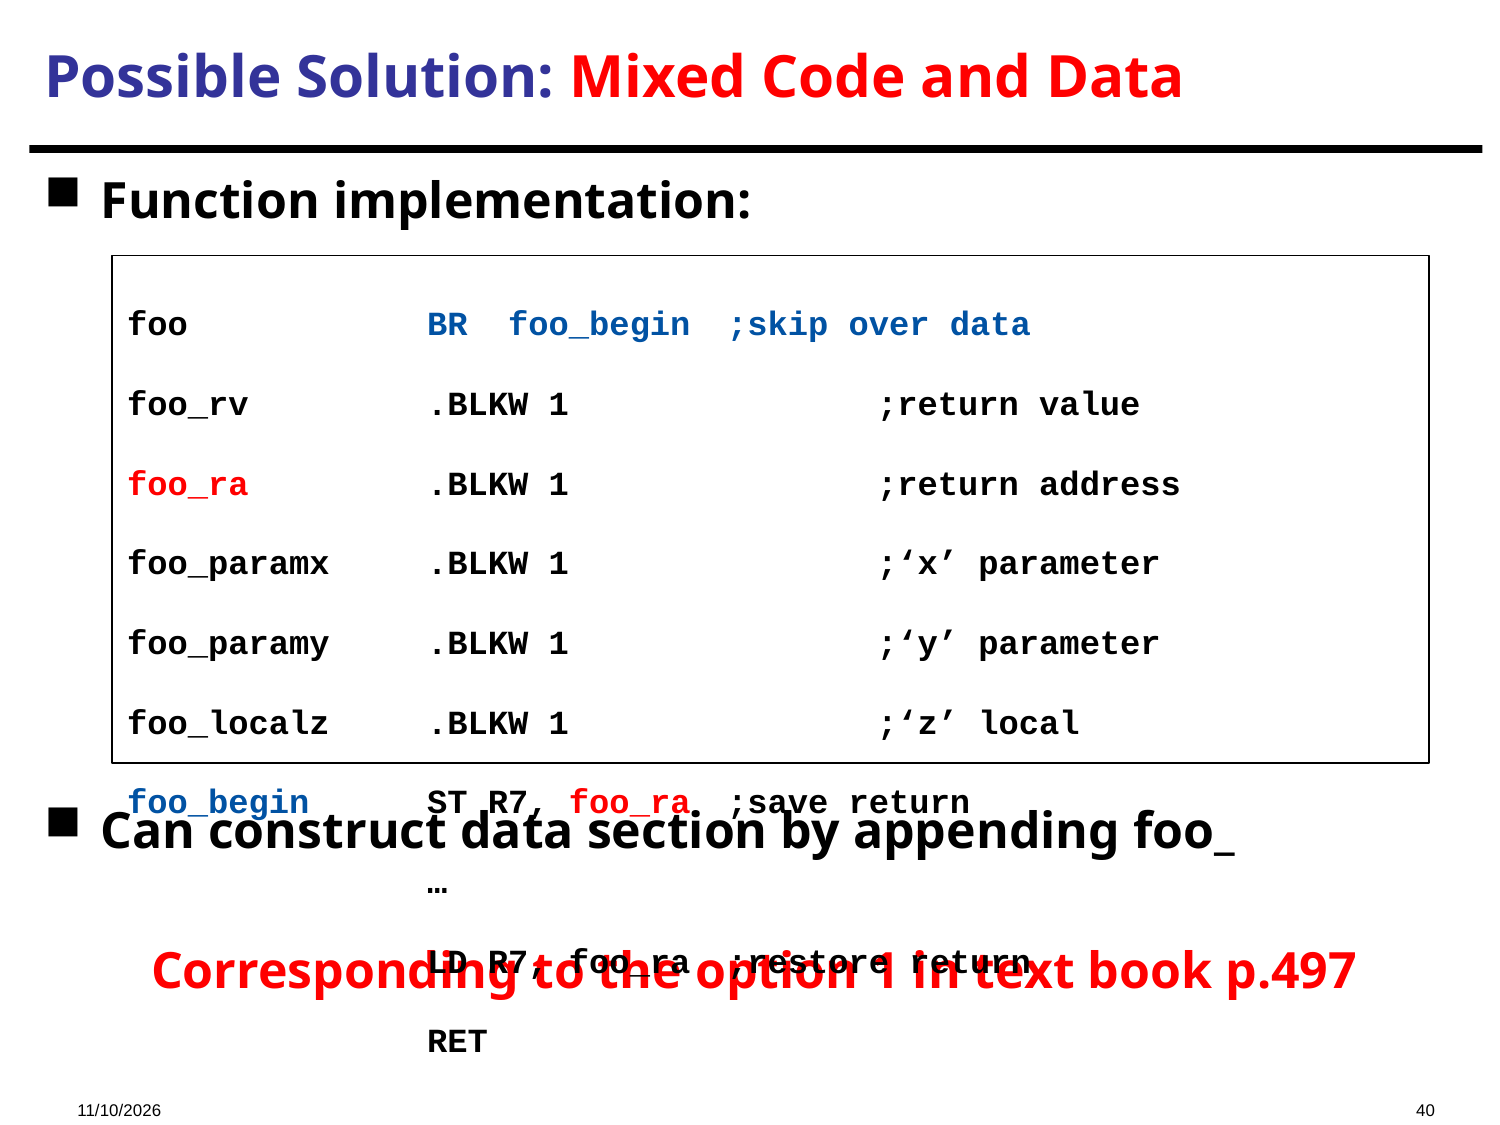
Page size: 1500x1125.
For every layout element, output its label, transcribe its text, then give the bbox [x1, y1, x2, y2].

list Function implementation: Can construct data section by appending foo_ Corresponding to the option 1 in text book p.497 [29, 160, 1480, 1061]
slide_number 40 [999, 1072, 1450, 1113]
title Possible Solution: Mixed Code and Data [29, 11, 1480, 138]
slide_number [62, 1072, 438, 1113]
text_box foo BR foo_begin ;skip over data foo_rv .BLKW 1 ;return value foo_ra .BLKW 1 ;return address foo_paramx .BLKW 1 ;‘x’ parameter foo_paramy .BLKW 1 ;‘y’ parameter foo_localz .BLKW 1 ;‘z’ local foo_begin ST R7, foo_ra ;save return … LD R7, foo_ra ;restore return RET [112, 255, 1430, 764]
